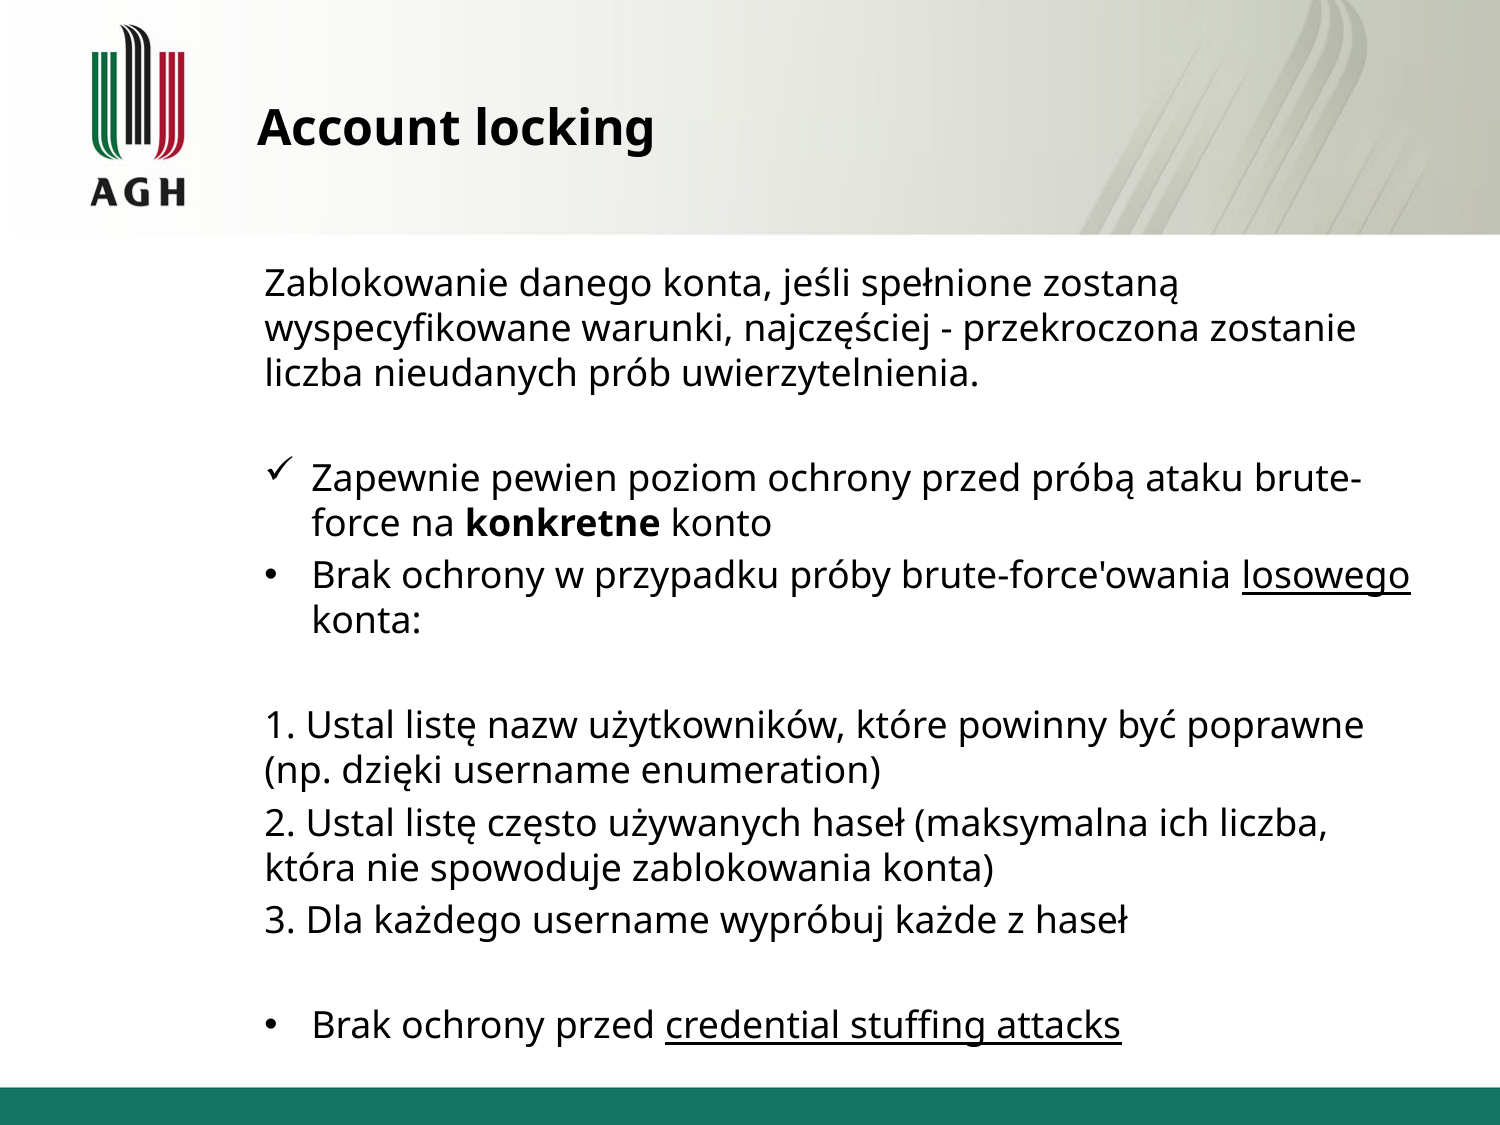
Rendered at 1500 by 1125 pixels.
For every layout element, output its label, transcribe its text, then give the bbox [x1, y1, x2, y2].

title Account locking [242, 78, 1425, 233]
picture [0, 0, 1500, 1125]
list Zablokowanie danego konta, jeśli spełnione zostaną wyspecyfikowane warunki, najczęściej - przekroczona zostanie liczba nieudanych prób uwierzytelnienia. Zapewnie pewien poziom ochrony przed próbą ataku brute-force na konkretne konto Brak ochrony w przypadku próby brute-force'owania losowego konta: 1. Ustal listę nazw użytkowników, które powinny być poprawne (np. dzięki username enumeration) 2. Ustal listę często używanych haseł (maksymalna ich liczba, która nie spowoduje zablokowania konta) 3. Dla każdego username wypróbuj każde z haseł Brak ochrony przed credential stuffing attacks [249, 251, 1433, 1061]
